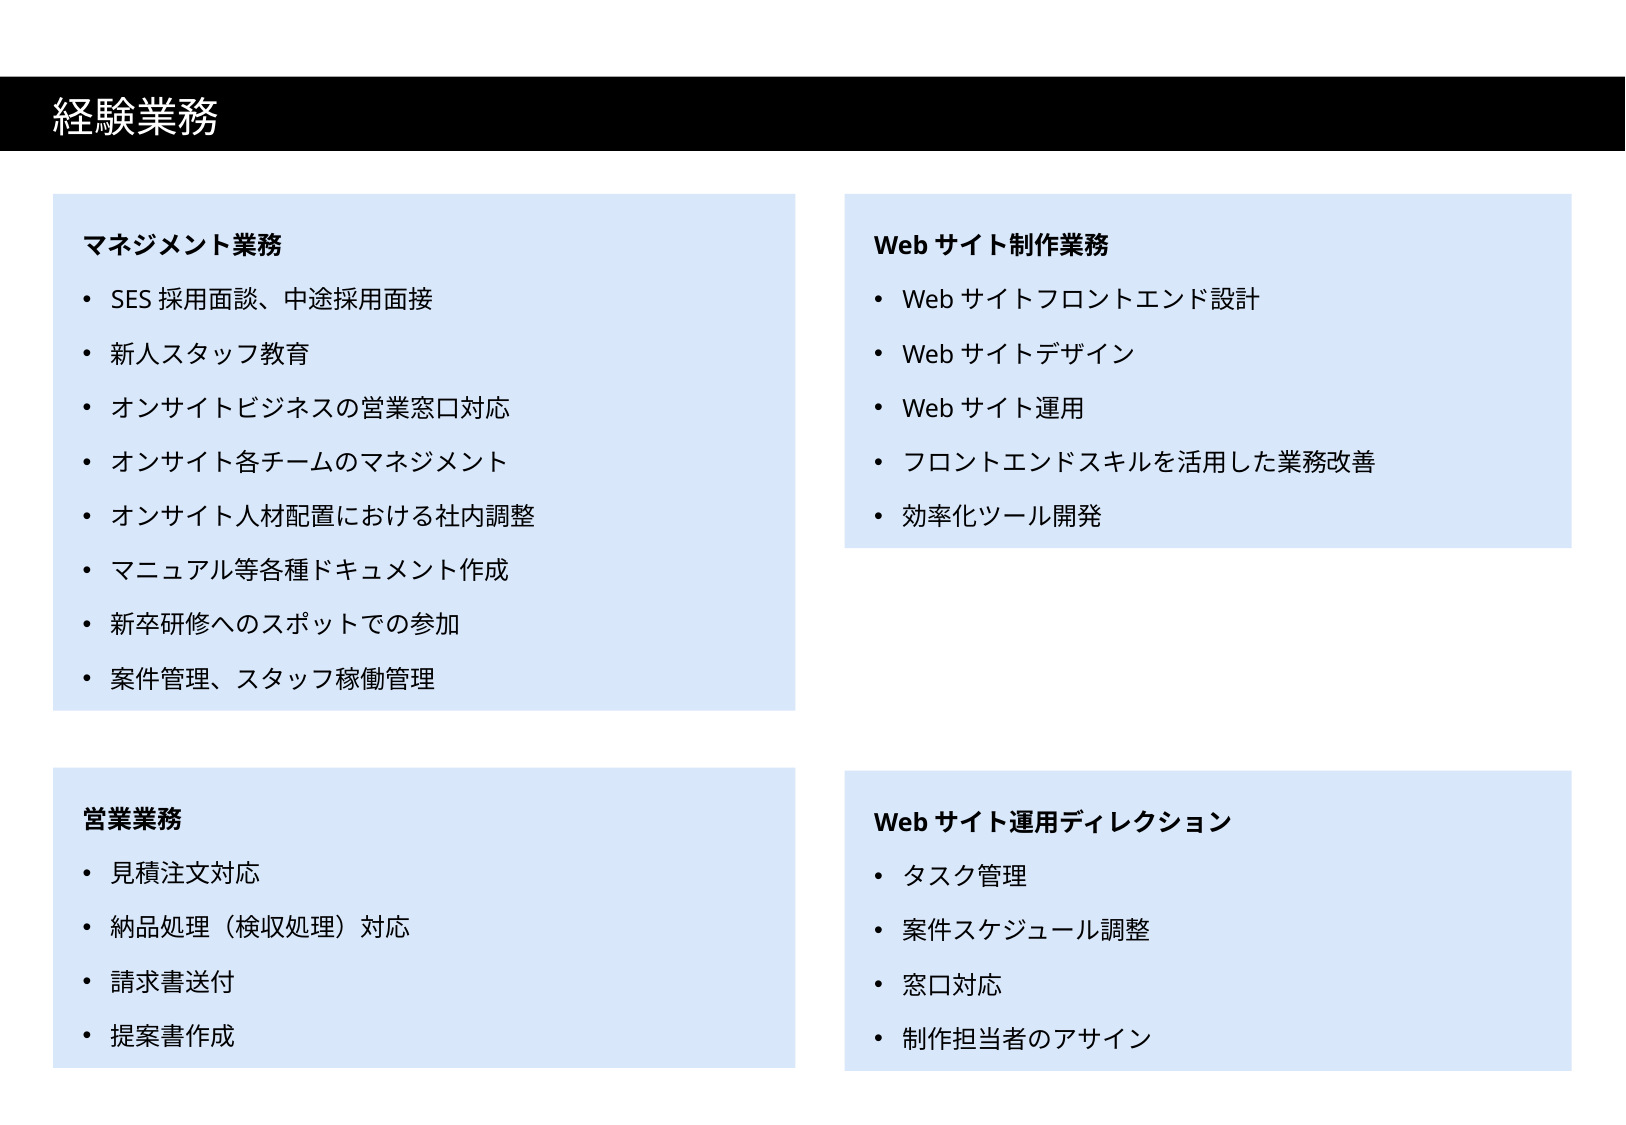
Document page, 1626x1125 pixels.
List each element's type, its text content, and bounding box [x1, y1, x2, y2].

text_box Webサイト制作業務 Webサイトフロントエンド設計 Webサイトデザイン Webサイト運用 フロントエンドスキルを活用した業務改善 効率化ツール開発 [844, 193, 1572, 549]
text_box マネジメント業務 SES採用面談、中途採用面接 新人スタッフ教育 オンサイトビジネスの営業窓口対応 オンサイト各チームのマネジメント オンサイト人材配置における社内調整 マニュアル等各種ドキュメント作成 新卒研修へのスポットでの参加 案件管理、スタッフ稼働管理 [53, 193, 796, 711]
text_box 営業業務 見積注文対応 納品処理（検収処理）対応 請求書送付 提案書作成 [53, 767, 796, 1068]
text_box 経験業務 [0, 76, 1625, 151]
text_box Webサイト運用ディレクション タスク管理 案件スケジュール調整 窓口対応 制作担当者のアサイン [844, 770, 1572, 1071]
